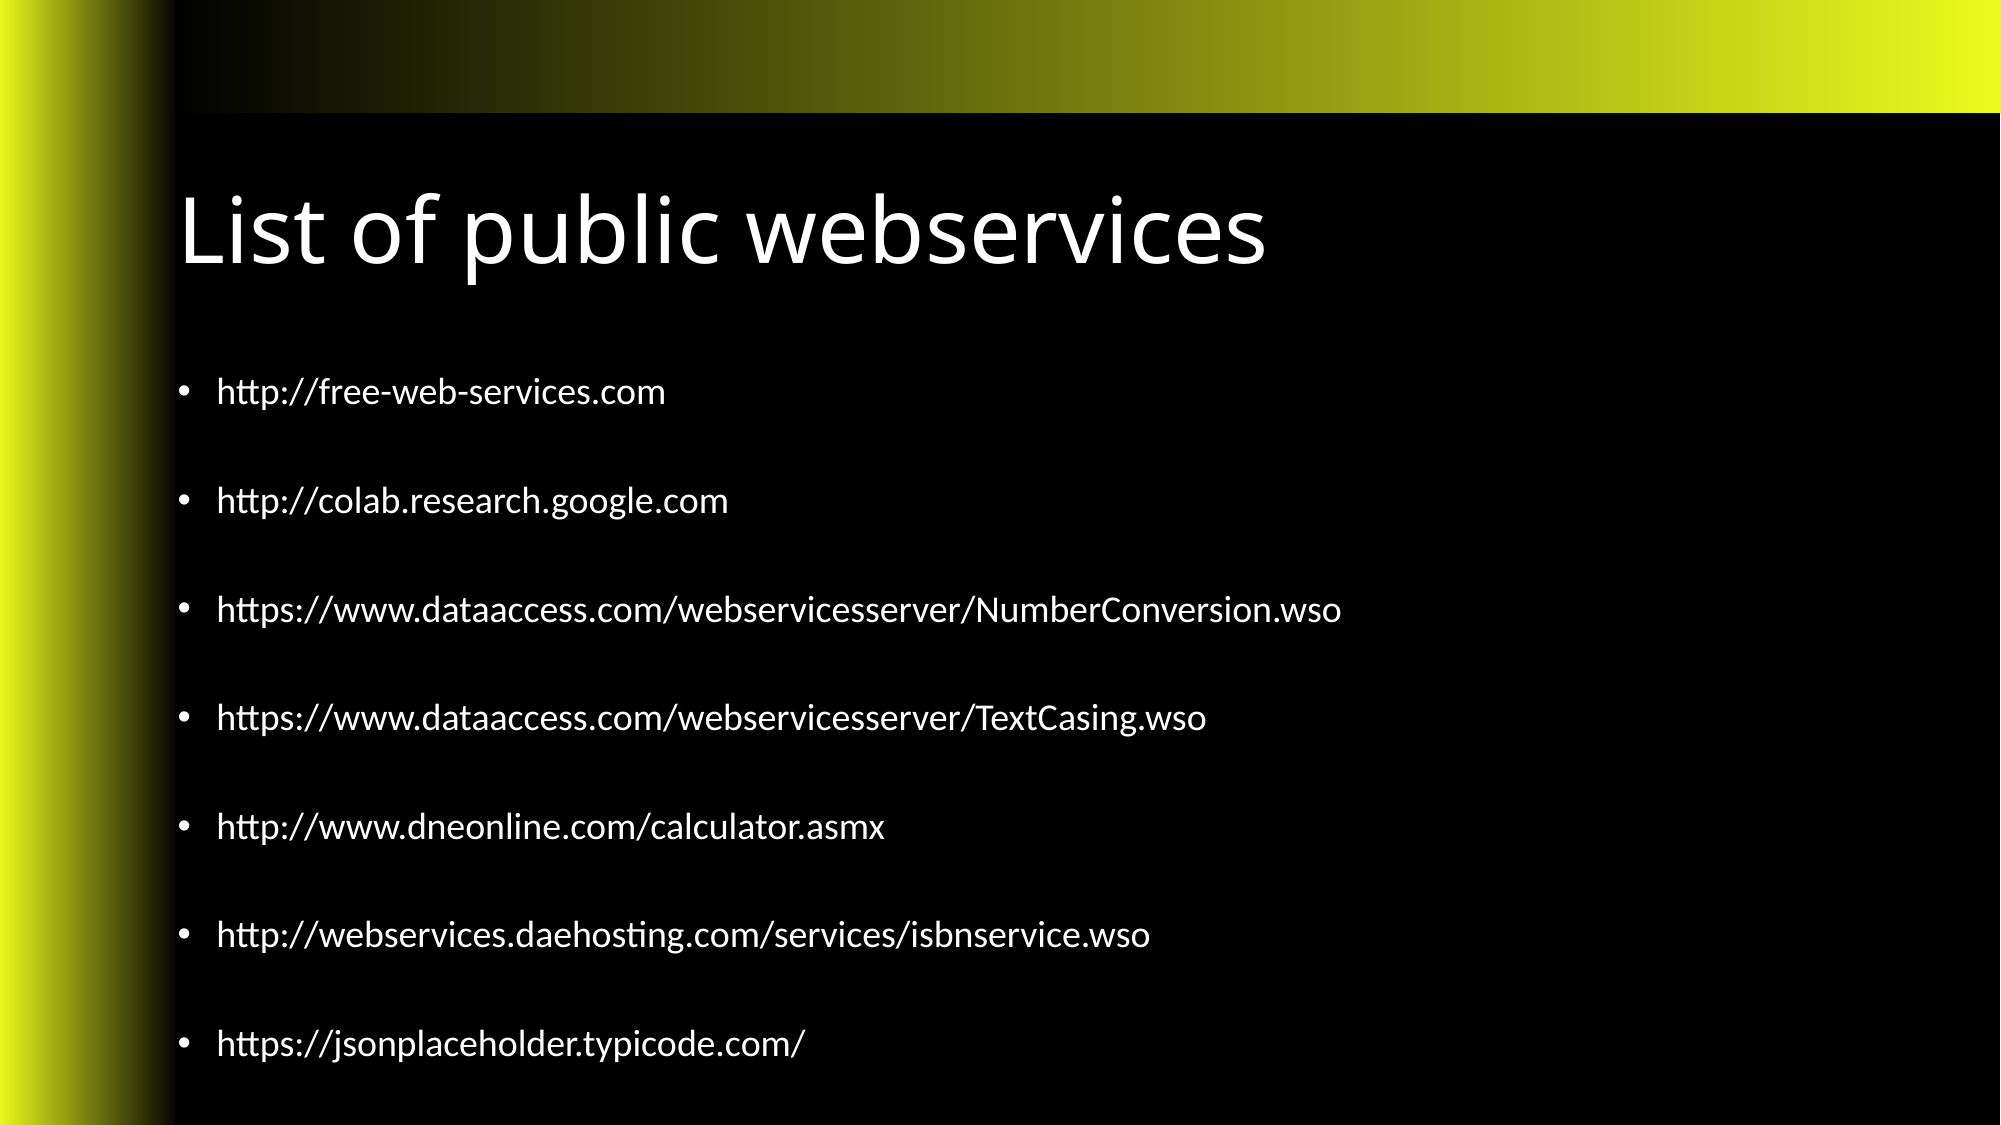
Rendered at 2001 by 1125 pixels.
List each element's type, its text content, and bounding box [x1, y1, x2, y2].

title List of public webservices [162, 125, 1888, 343]
list http://free-web-services.com http://colab.research.google.com https://www.dataaccess.com/webservicesserver/NumberConversion.wso https://www.dataaccess.com/webservicesserver/TextCasing.wso http://www.dneonline.com/calculator.asmx http://webservices.daehosting.com/services/isbnservice.wso https://jsonplaceholder.typicode.com/ [162, 364, 1888, 1079]
